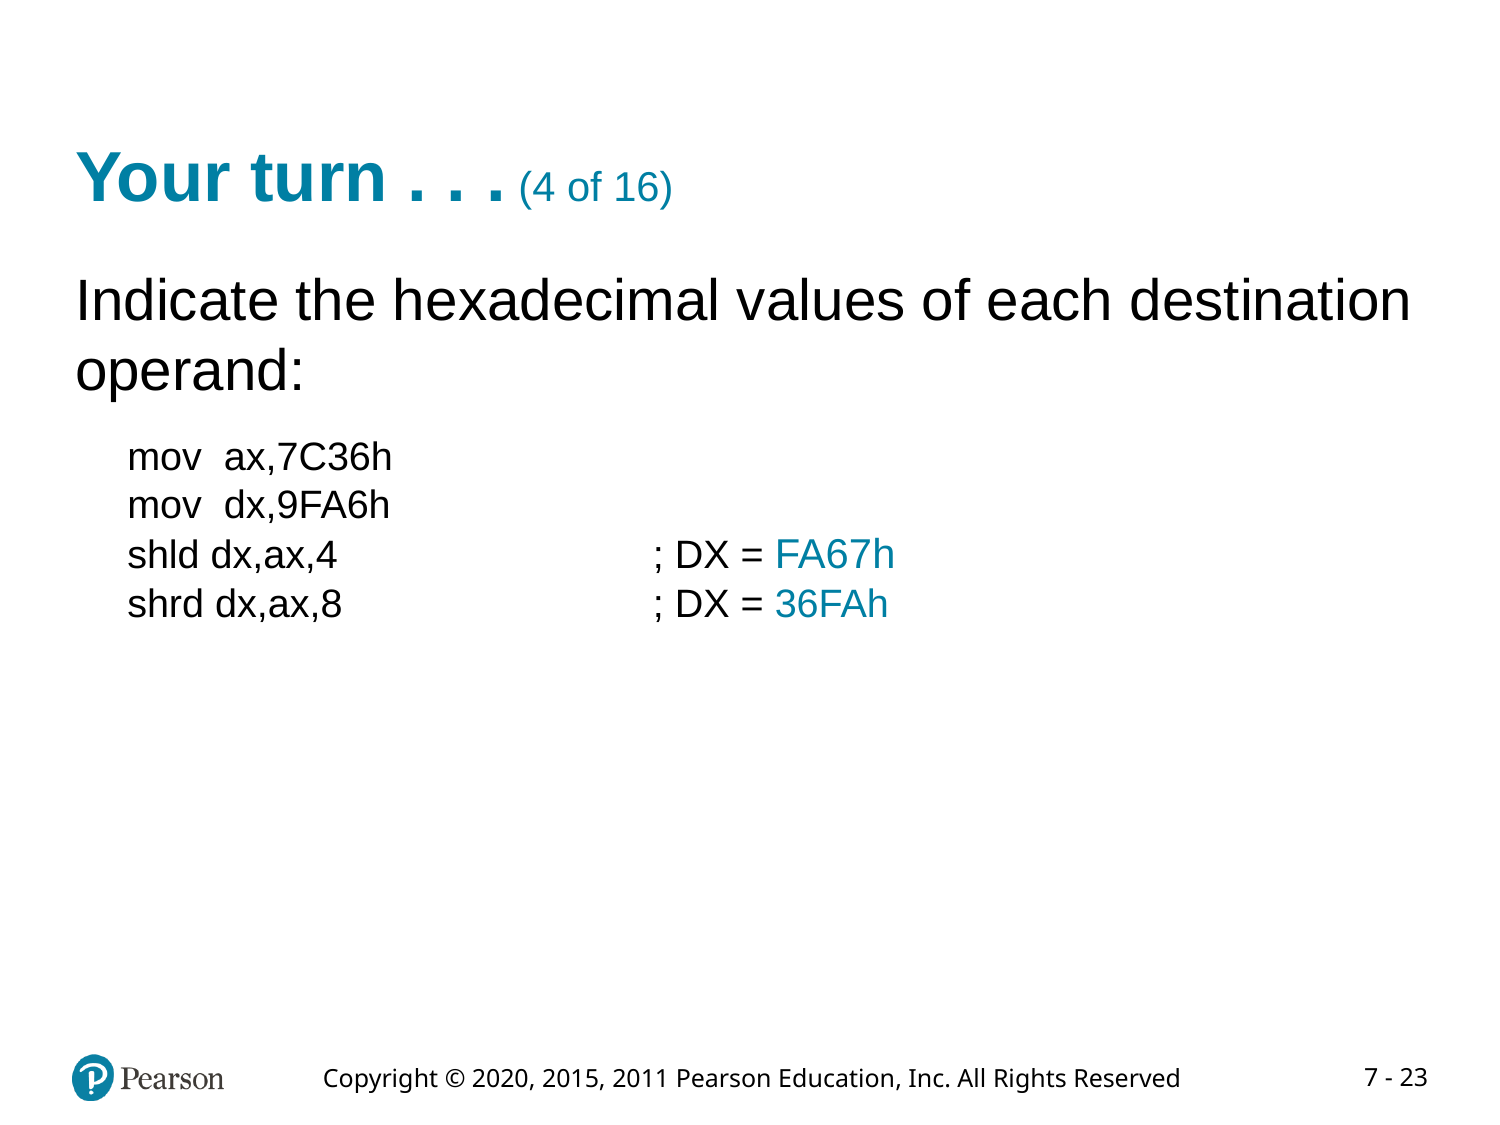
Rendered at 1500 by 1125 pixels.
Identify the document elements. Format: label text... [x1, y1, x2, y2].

list Indicate the hexadecimal values of each destination operand: [75, 262, 1425, 438]
title Your turn . . . (4 of 16) [75, 35, 1425, 216]
picture [81, 1064, 107, 1089]
text_box mov ax,7C36h mov dx,9FA6h shld dx,ax,4 ; DX = FA67h shrd dx,ax,8 ; DX = 36FAh [112, 438, 1013, 646]
picture [72, 1087, 83, 1101]
picture [72, 1054, 89, 1072]
picture [99, 1054, 224, 1101]
